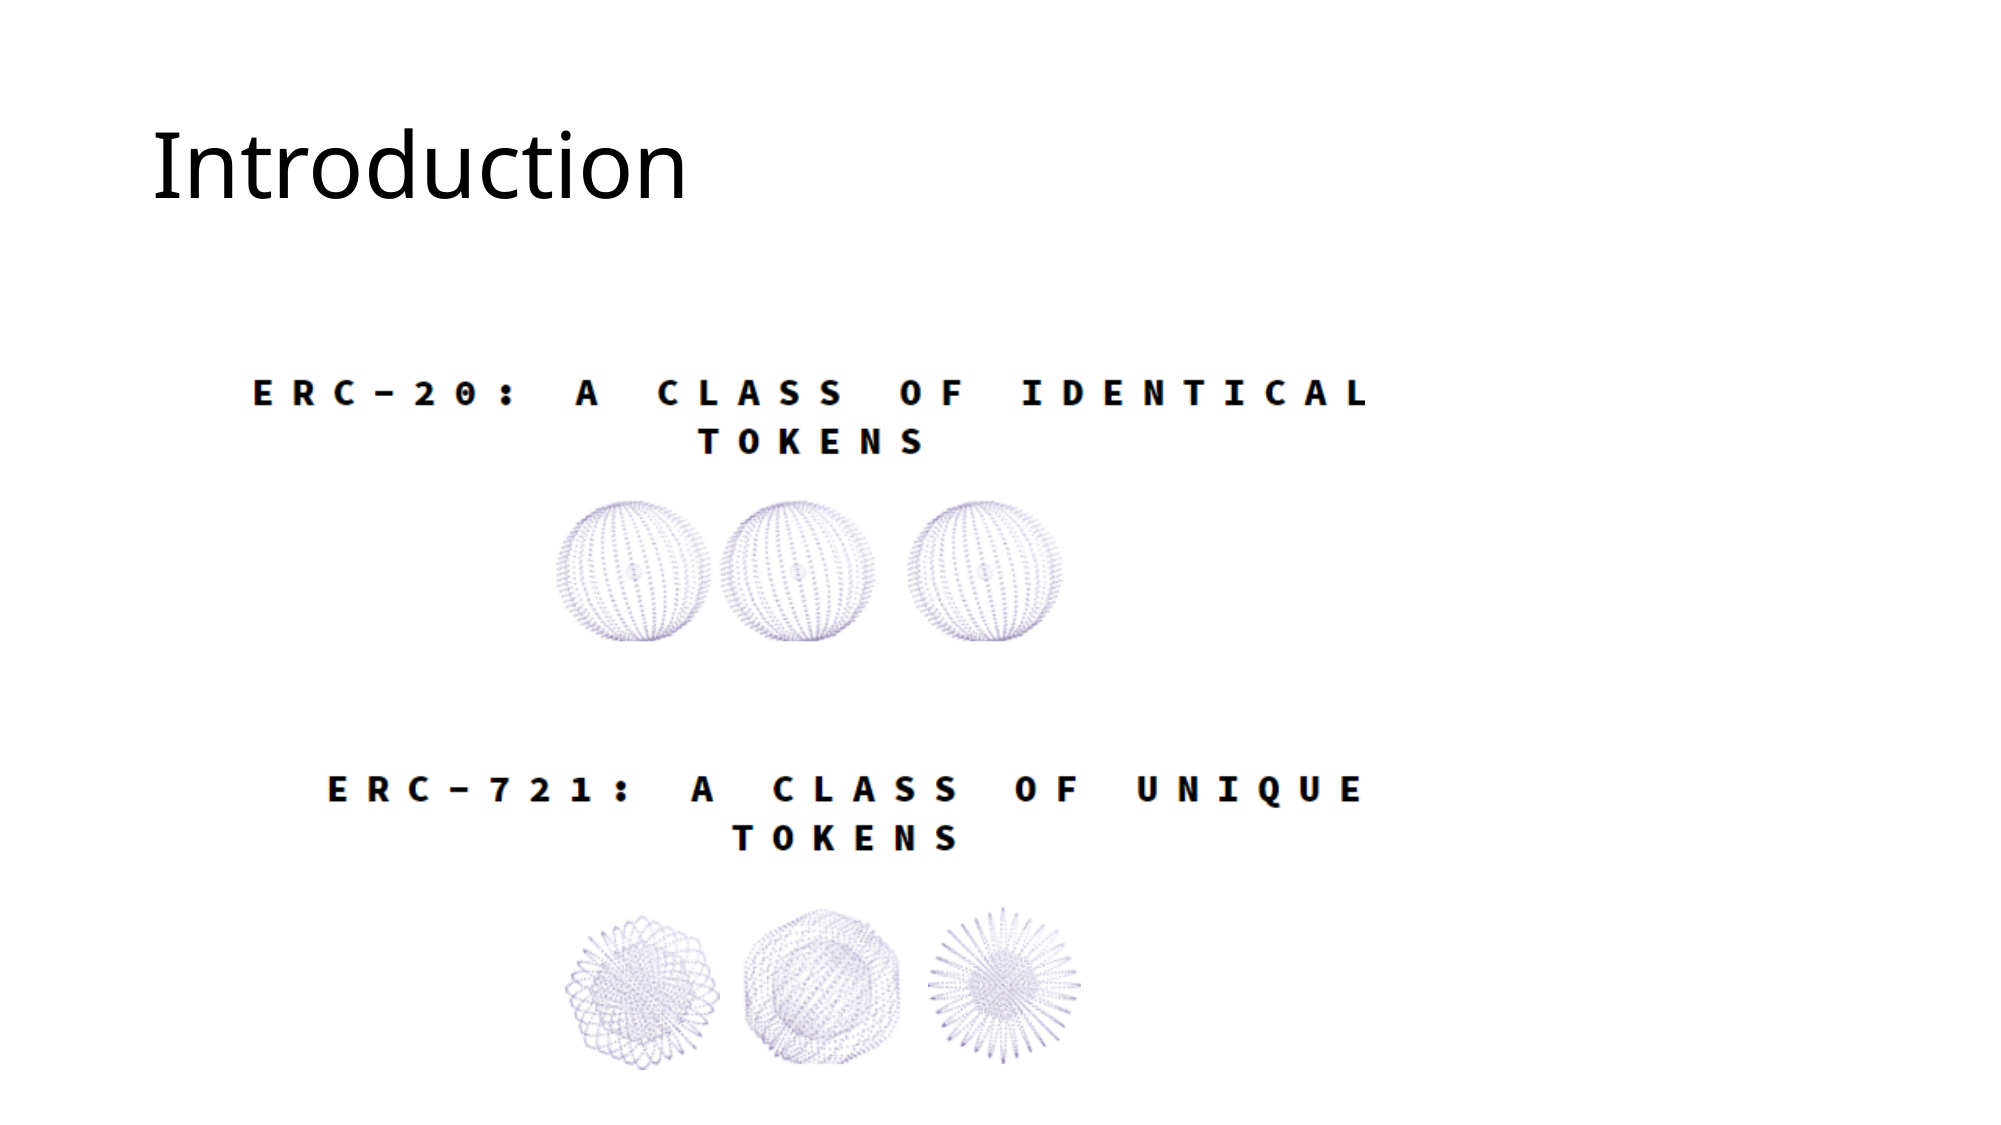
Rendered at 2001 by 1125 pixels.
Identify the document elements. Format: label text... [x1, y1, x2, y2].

picture [561, 899, 720, 1070]
picture [905, 492, 1070, 647]
picture [742, 899, 906, 1080]
title Introduction [137, 59, 1863, 278]
picture [928, 899, 1081, 1064]
picture [554, 492, 883, 647]
picture [240, 352, 1365, 463]
picture [319, 756, 1365, 868]
